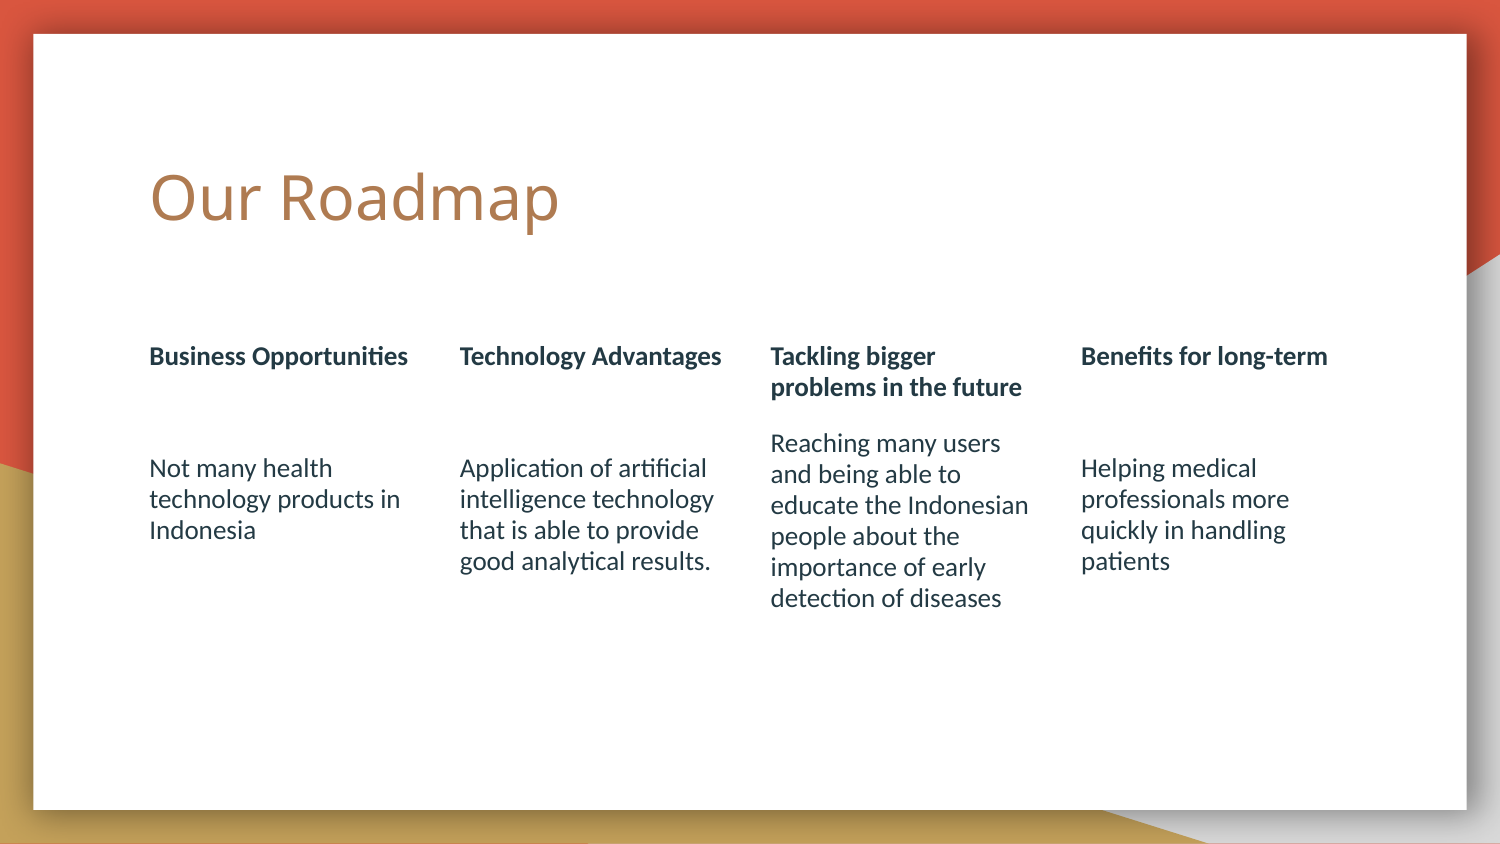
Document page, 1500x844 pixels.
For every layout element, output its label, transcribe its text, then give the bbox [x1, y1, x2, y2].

list Business Opportunities Not many health technology products in Indonesia [134, 326, 434, 729]
title Our Roadmap [134, 138, 1366, 296]
list Benefits for long-term Helping medical professionals more quickly in handling patients [1066, 326, 1366, 729]
list Technology Advantages Application of artificial intelligence technology that is able to provide good analytical results. [444, 326, 745, 729]
list Tackling bigger problems in the future Reaching many users and being able to educate the Indonesian people about the importance of early detection of diseases [755, 326, 1055, 729]
